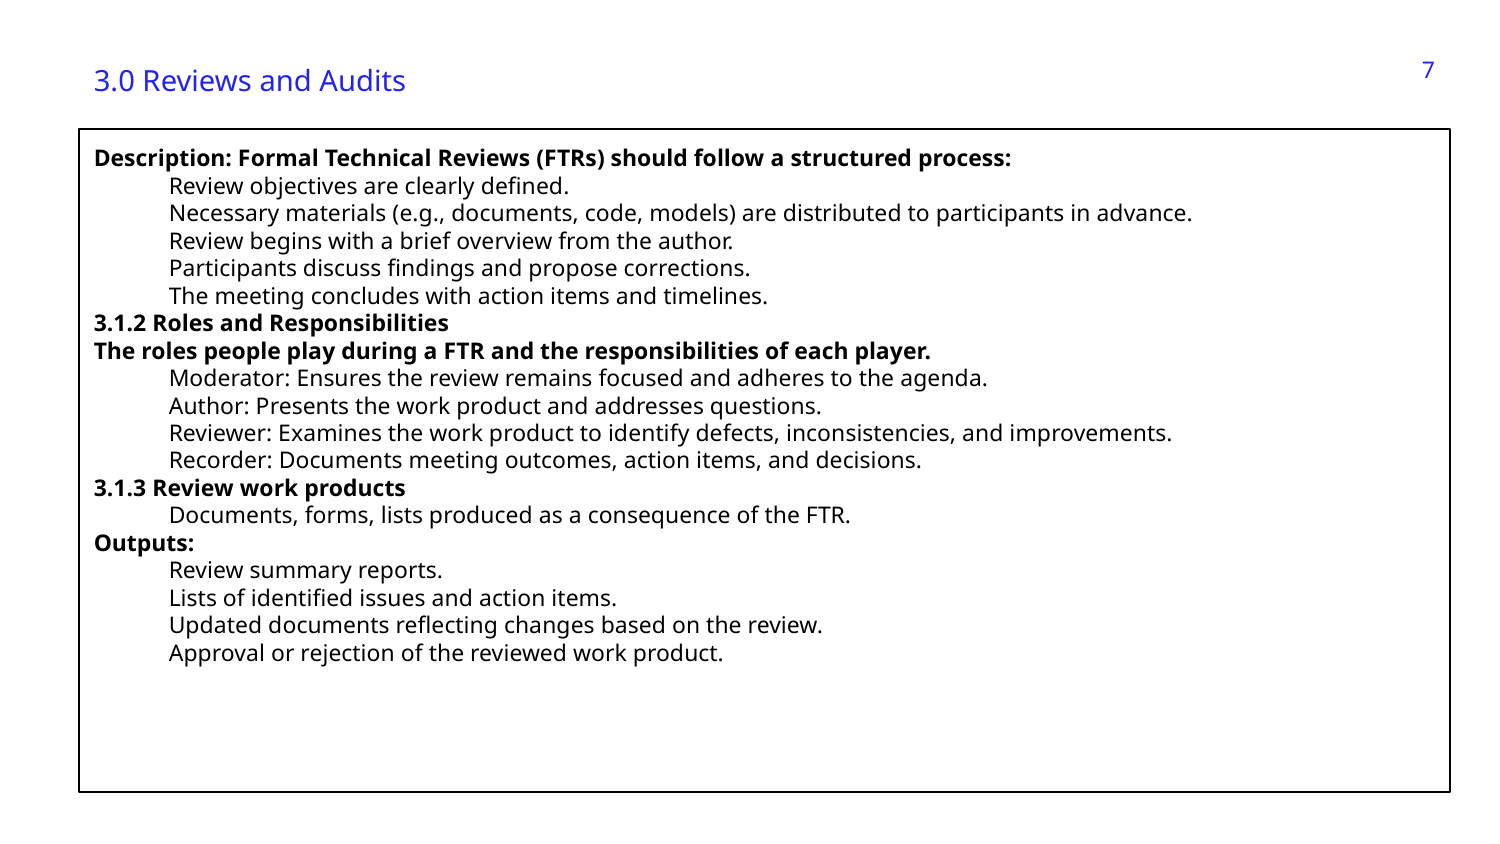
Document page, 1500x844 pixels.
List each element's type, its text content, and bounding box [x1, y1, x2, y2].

text_box 3.0 Reviews and Audits [78, 47, 1393, 103]
slide_number ‹#› [1392, 41, 1450, 71]
text_box Description: Formal Technical Reviews (FTRs) should follow a structured process: Review objectives are clearly defined. Necessary materials (e.g., documents, code, models) are distributed to participants in advance. Review begins with a brief overview from the author. Participants discuss findings and propose corrections. The meeting concludes with action items and timelines. 3.1.2 Roles and Responsibilities The roles people play during a FTR and the responsibilities of each player. Moderator: Ensures the review remains focused and adheres to the agenda. Author: Presents the work product and addresses questions. Reviewer: Examines the work product to identify defects, inconsistencies, and improvements. Recorder: Documents meeting outcomes, action items, and decisions. 3.1.3 Review work products Documents, forms, lists produced as a consequence of the FTR. Outputs: Review summary reports. Lists of identified issues and action items. Updated documents reflecting changes based on the review. Approval or rejection of the reviewed work product. [78, 129, 1450, 792]
